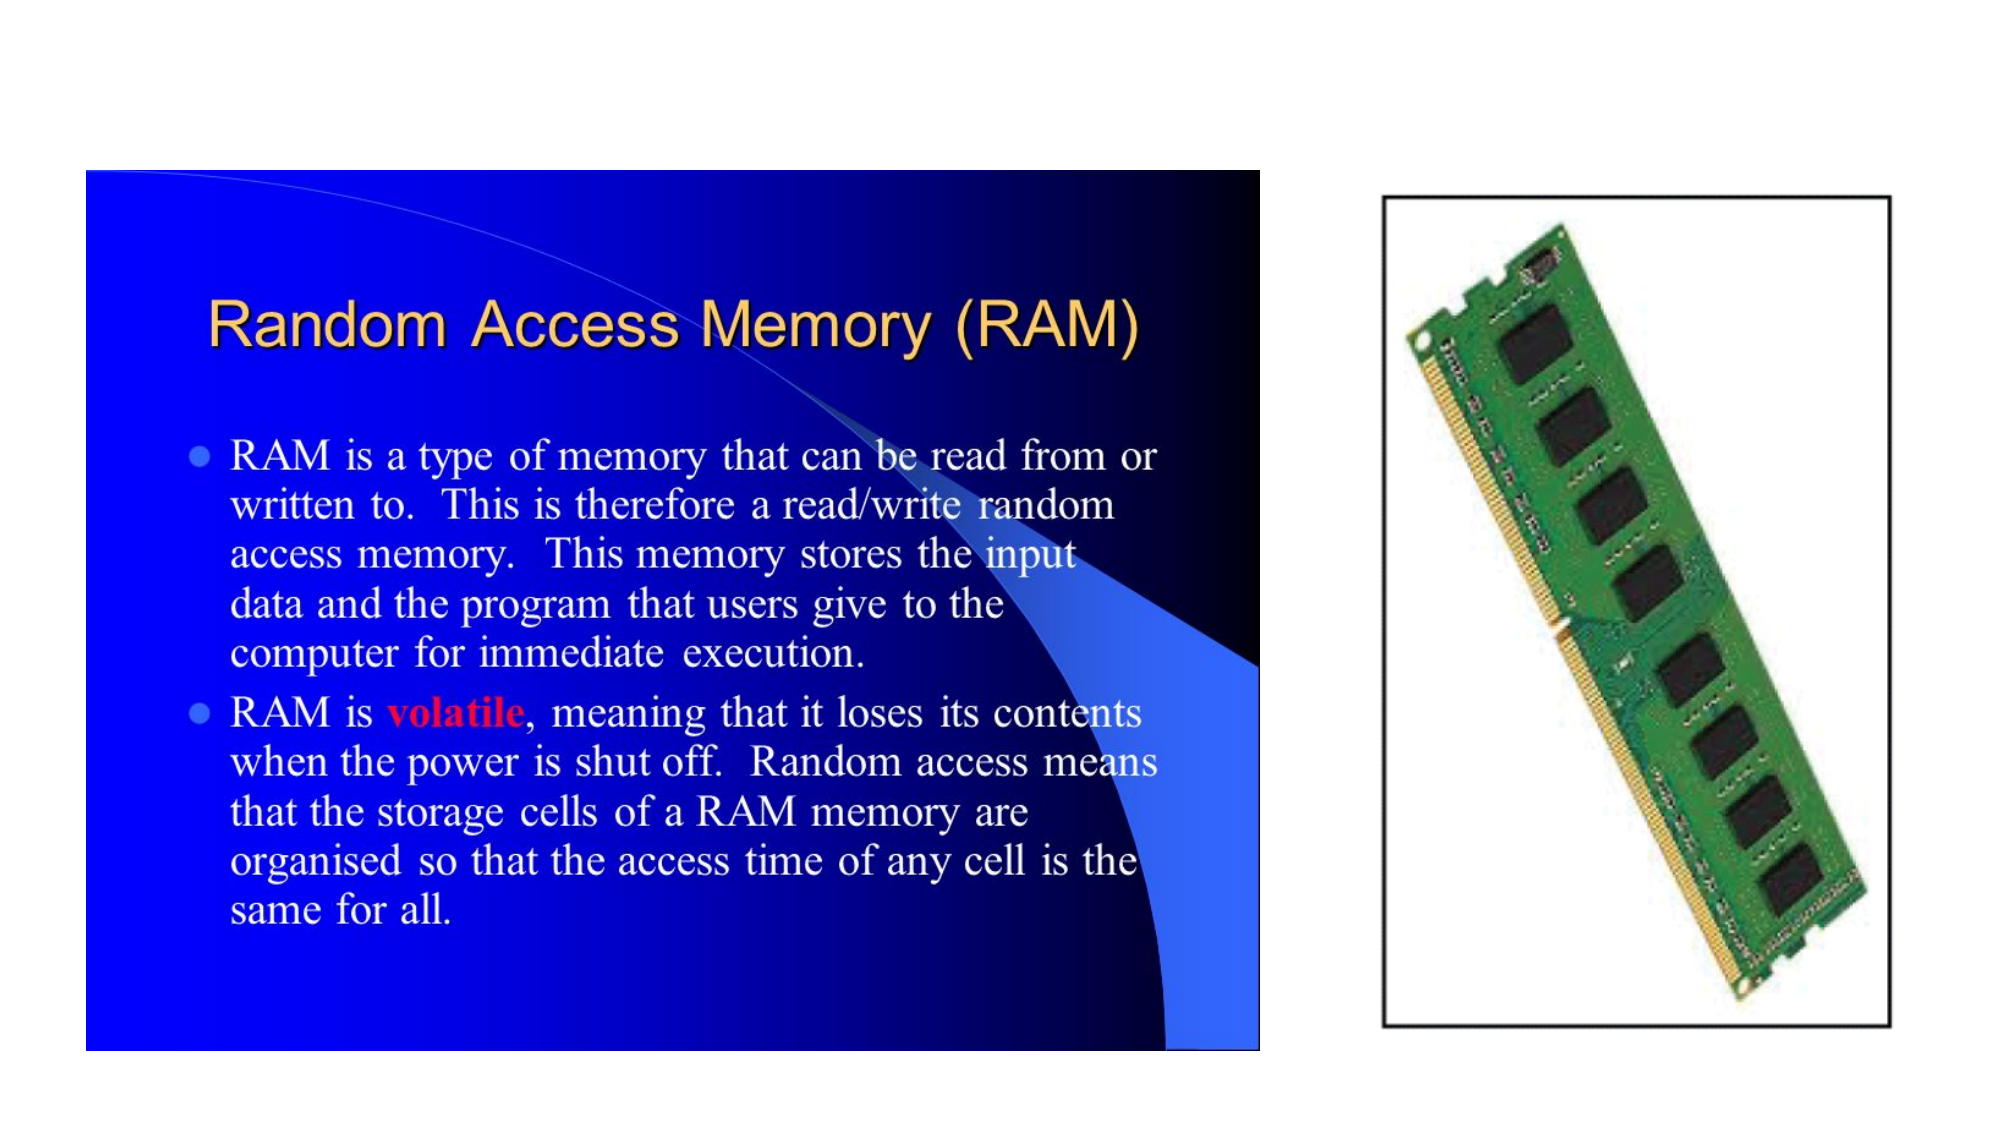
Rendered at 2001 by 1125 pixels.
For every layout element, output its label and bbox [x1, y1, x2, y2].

list [85, 170, 1260, 1051]
picture [1211, 186, 2000, 1036]
